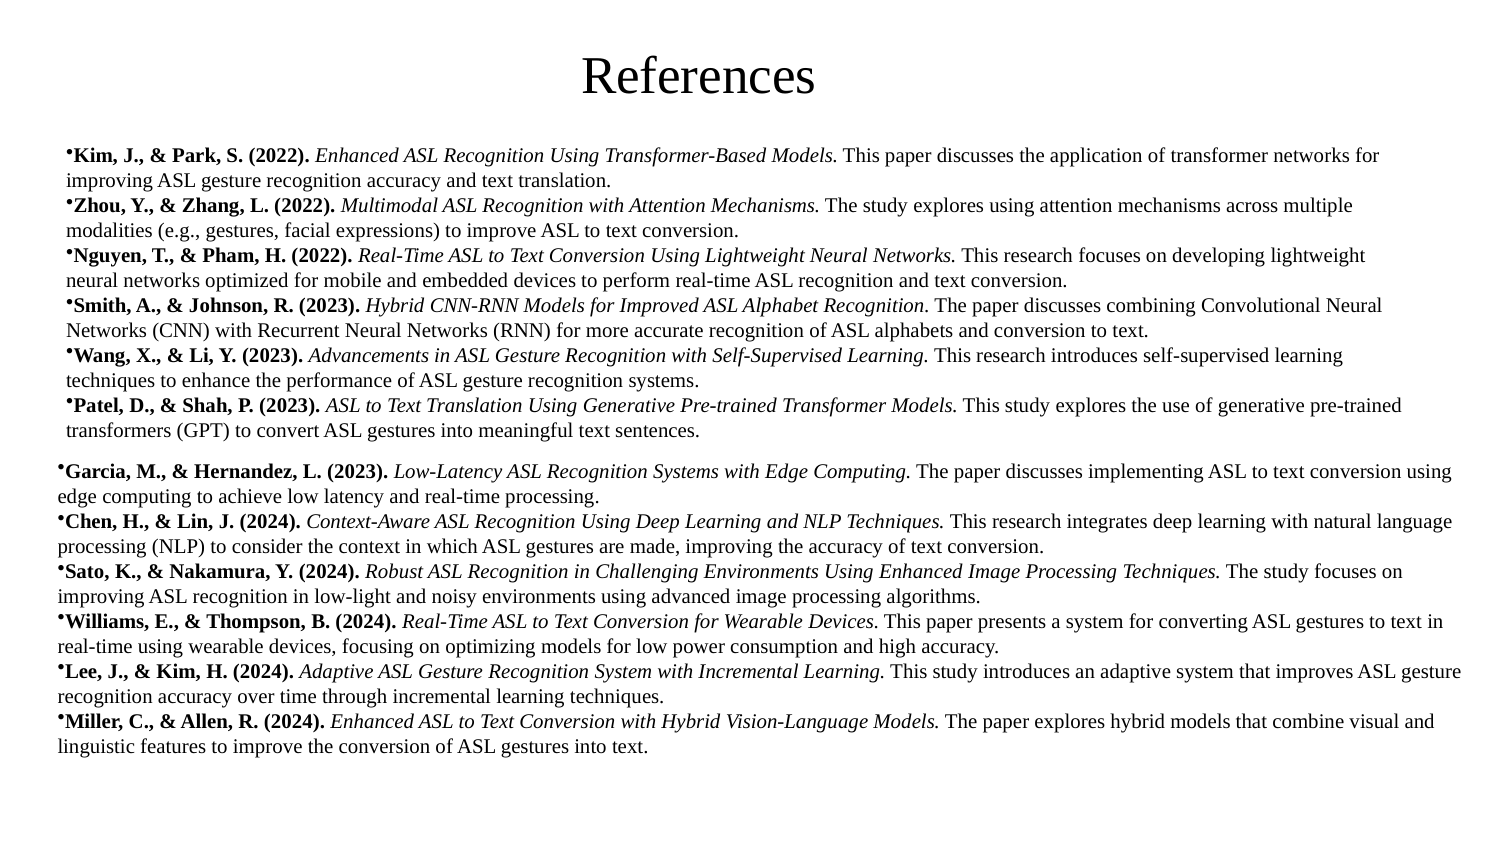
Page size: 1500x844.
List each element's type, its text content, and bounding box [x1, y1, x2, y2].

text_box Garcia, M., & Hernandez, L. (2023). Low-Latency ASL Recognition Systems with Edge Computing. The paper discusses implementing ASL to text conversion using edge computing to achieve low latency and real-time processing. Chen, H., & Lin, J. (2024). Context-Aware ASL Recognition Using Deep Learning and NLP Techniques. This research integrates deep learning with natural language processing (NLP) to consider the context in which ASL gestures are made, improving the accuracy of text conversion. Sato, K., & Nakamura, Y. (2024). Robust ASL Recognition in Challenging Environments Using Enhanced Image Processing Techniques. The study focuses on improving ASL recognition in low-light and noisy environments using advanced image processing algorithms. Williams, E., & Thompson, B. (2024). Real-Time ASL to Text Conversion for Wearable Devices. This paper presents a system for converting ASL gestures to text in real-time using wearable devices, focusing on optimizing models for low power consumption and high accuracy. Lee, J., & Kim, H. (2024). Adaptive ASL Gesture Recognition System with Incremental Learning. This study introduces an adaptive system that improves ASL gesture recognition accuracy over time through incremental learning techniques. Miller, C., & Allen, R. (2024). Enhanced ASL to Text Conversion with Hybrid Vision-Language Models. The paper explores hybrid models that combine visual and linguistic features to improve the conversion of ASL gestures into text. [42, 450, 1492, 765]
list Kim, J., & Park, S. (2022). Enhanced ASL Recognition Using Transformer-Based Models. This paper discusses the application of transformer networks for improving ASL gesture recognition accuracy and text translation. Zhou, Y., & Zhang, L. (2022). Multimodal ASL Recognition with Attention Mechanisms. The study explores using attention mechanisms across multiple modalities (e.g., gestures, facial expressions) to improve ASL to text conversion. Nguyen, T., & Pham, H. (2022). Real-Time ASL to Text Conversion Using Lightweight Neural Networks. This research focuses on developing lightweight neural networks optimized for mobile and embedded devices to perform real-time ASL recognition and text conversion. Smith, A., & Johnson, R. (2023). Hybrid CNN-RNN Models for Improved ASL Alphabet Recognition. The paper discusses combining Convolutional Neural Networks (CNN) with Recurrent Neural Networks (RNN) for more accurate recognition of ASL alphabets and conversion to text. Wang, X., & Li, Y. (2023). Advancements in ASL Gesture Recognition with Self-Supervised Learning. This research introduces self-supervised learning techniques to enhance the performance of ASL gesture recognition systems. Patel, D., & Shah, P. (2023). ASL to Text Translation Using Generative Pre-trained Transformer Models. This study explores the use of generative pre-trained transformers (GPT) to convert ASL gestures into meaningful text sentences. [51, 71, 1436, 450]
title References [0, 25, 1398, 120]
